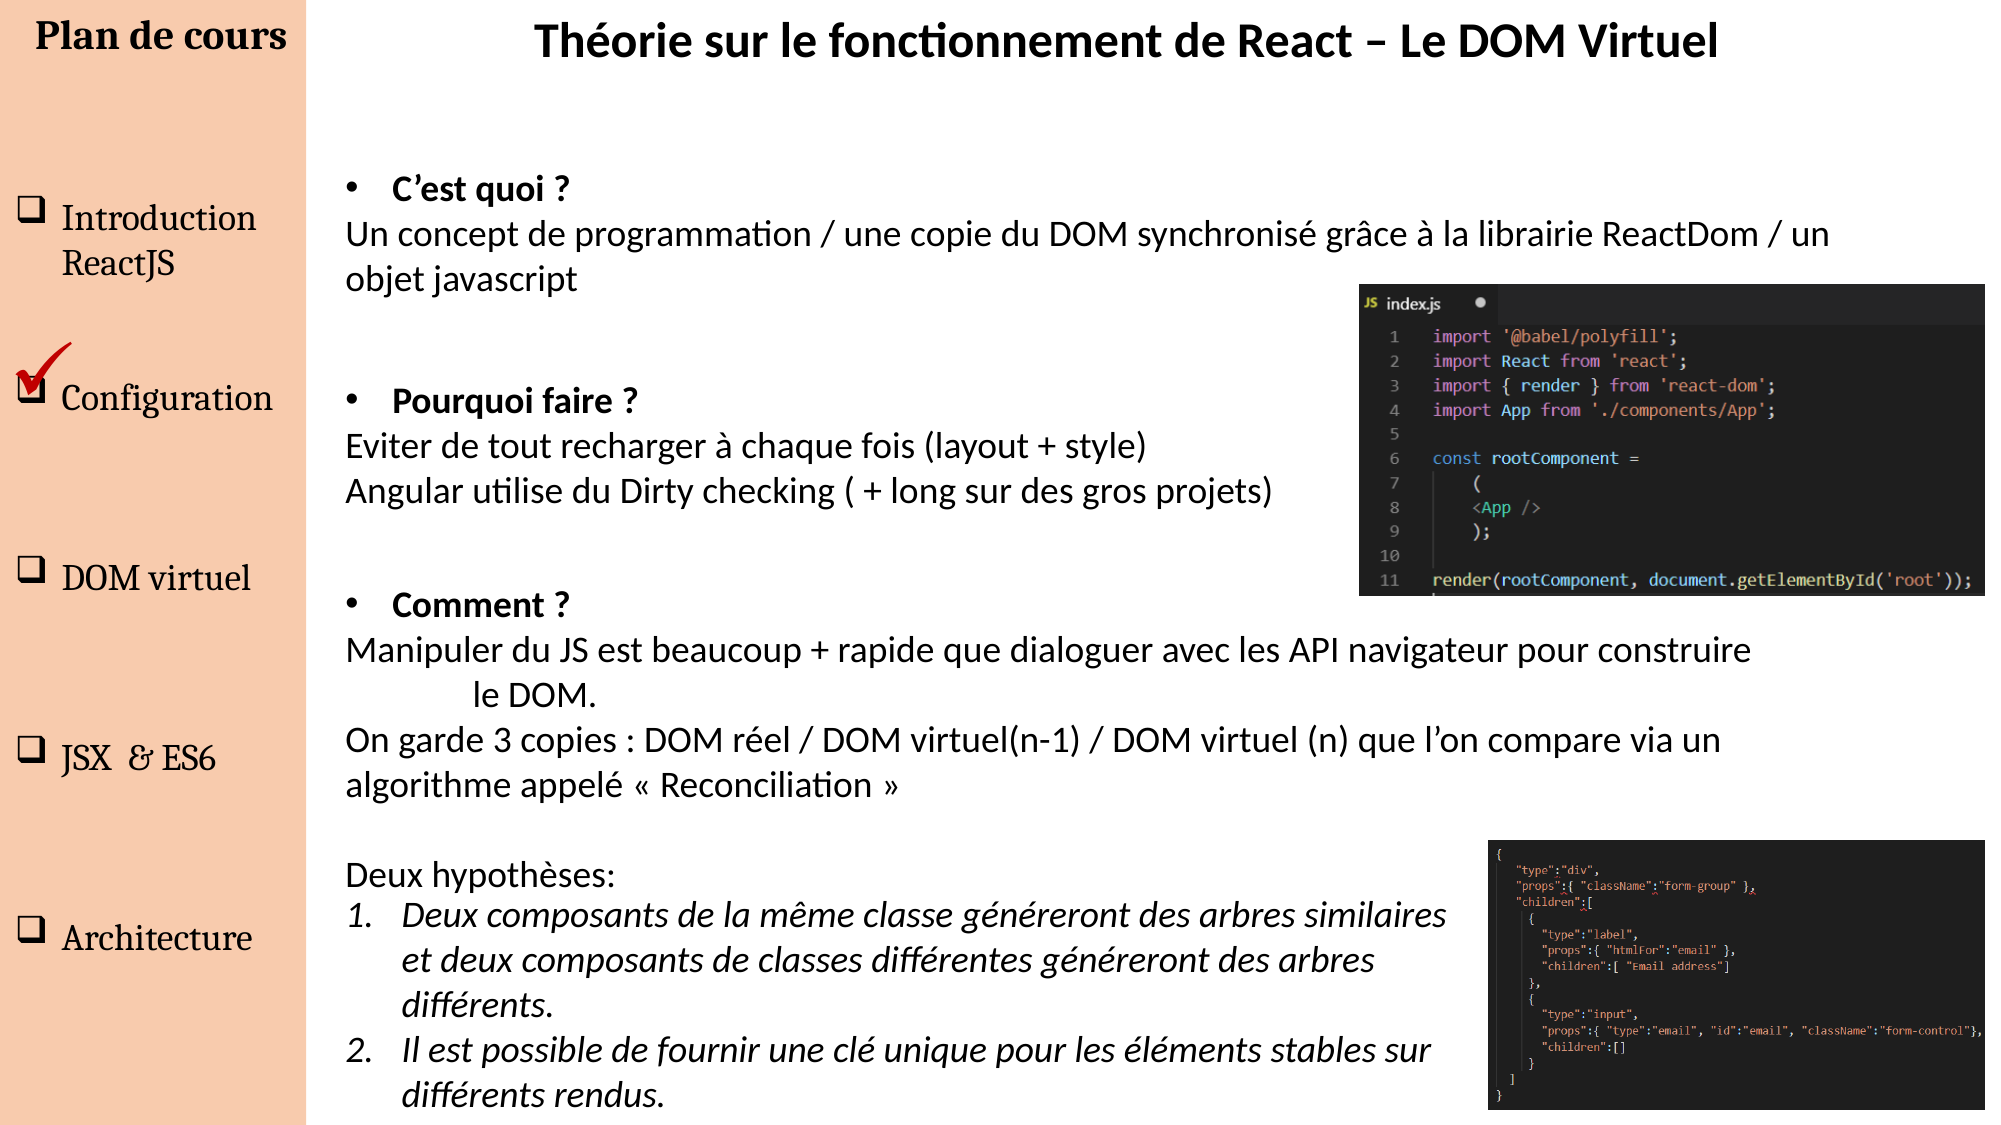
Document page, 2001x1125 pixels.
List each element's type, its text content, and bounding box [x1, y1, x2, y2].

text_box Deux composants de la même classe généreront des arbres similaires et deux composants de classes différentes généreront des arbres différents. Il est possible de fournir une clé unique pour les éléments stables sur différents rendus. [330, 882, 1489, 1125]
picture [1488, 840, 1985, 1110]
text_box [0, 329, 204, 445]
text_box C’est quoi ? Un concept de programmation / une copie du DOM synchronisé grâce à la librairie ReactDom / un objet javascript [330, 156, 1851, 307]
text_box Théorie sur le fonctionnement de React – Le DOM Virtuel [366, 0, 1888, 75]
text_box Comment ? Manipuler du JS est beaucoup + rapide que dialoguer avec les API navigateur pour construire le DOM. On garde 3 copies : DOM réel / DOM virtuel(n-1) / DOM virtuel (n) que l’on compare via un algorithme appelé « Reconciliation » Deux hypothèses: [330, 572, 1851, 882]
picture [1359, 284, 1985, 596]
text_box Pourquoi faire ? Eviter de tout recharger à chaque fois (layout + style) Angular utilise du Dirty checking ( + long sur des gros projets) [330, 368, 1359, 518]
